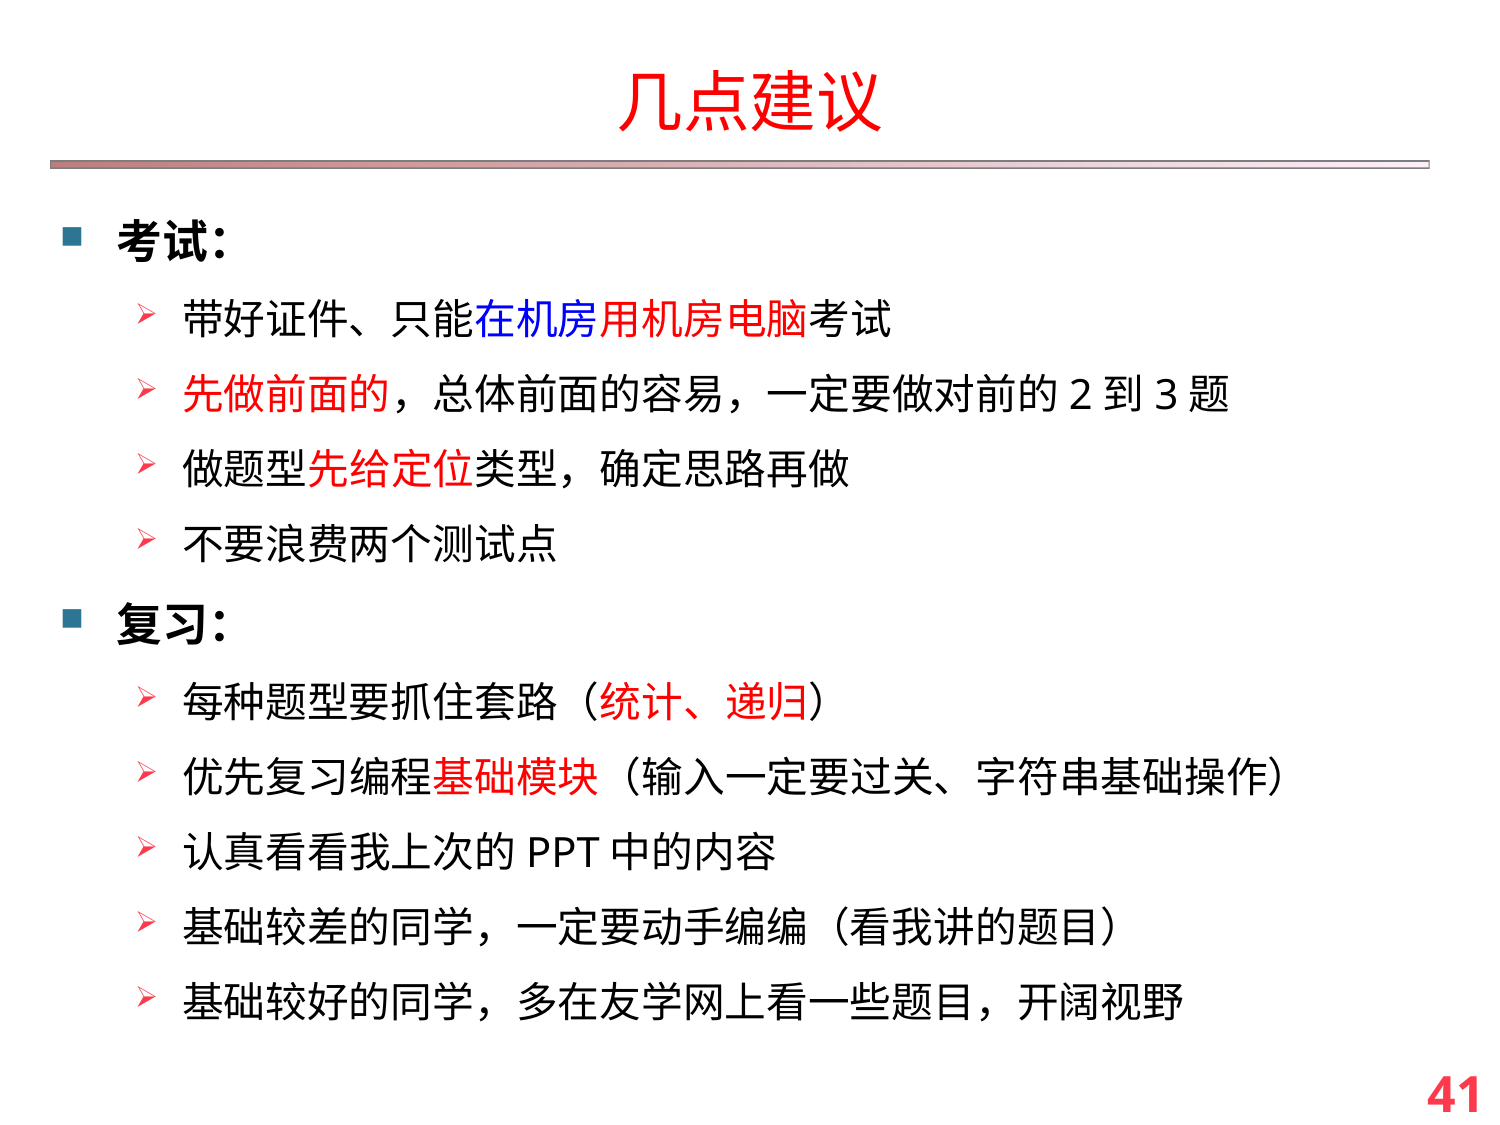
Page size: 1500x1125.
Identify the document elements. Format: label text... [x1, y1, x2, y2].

list 考试： 带好证件、只能在机房用机房电脑考试 先做前面的，总体前面的容易，一定要做对前的2到3题 做题型先给定位类型，确定思路再做 不要浪费两个测试点 复习： 每种题型要抓住套路（统计、递归） 优先复习编程基础模块（输入一定要过关、字符串基础操作） 认真看看我上次的PPT中的内容 基础较差的同学，一定要动手编编（看我讲的题目） 基础较好的同学，多在友学网上看一些题目，开阔视野 [45, 178, 1461, 1065]
title 几点建议 [0, 12, 1500, 167]
